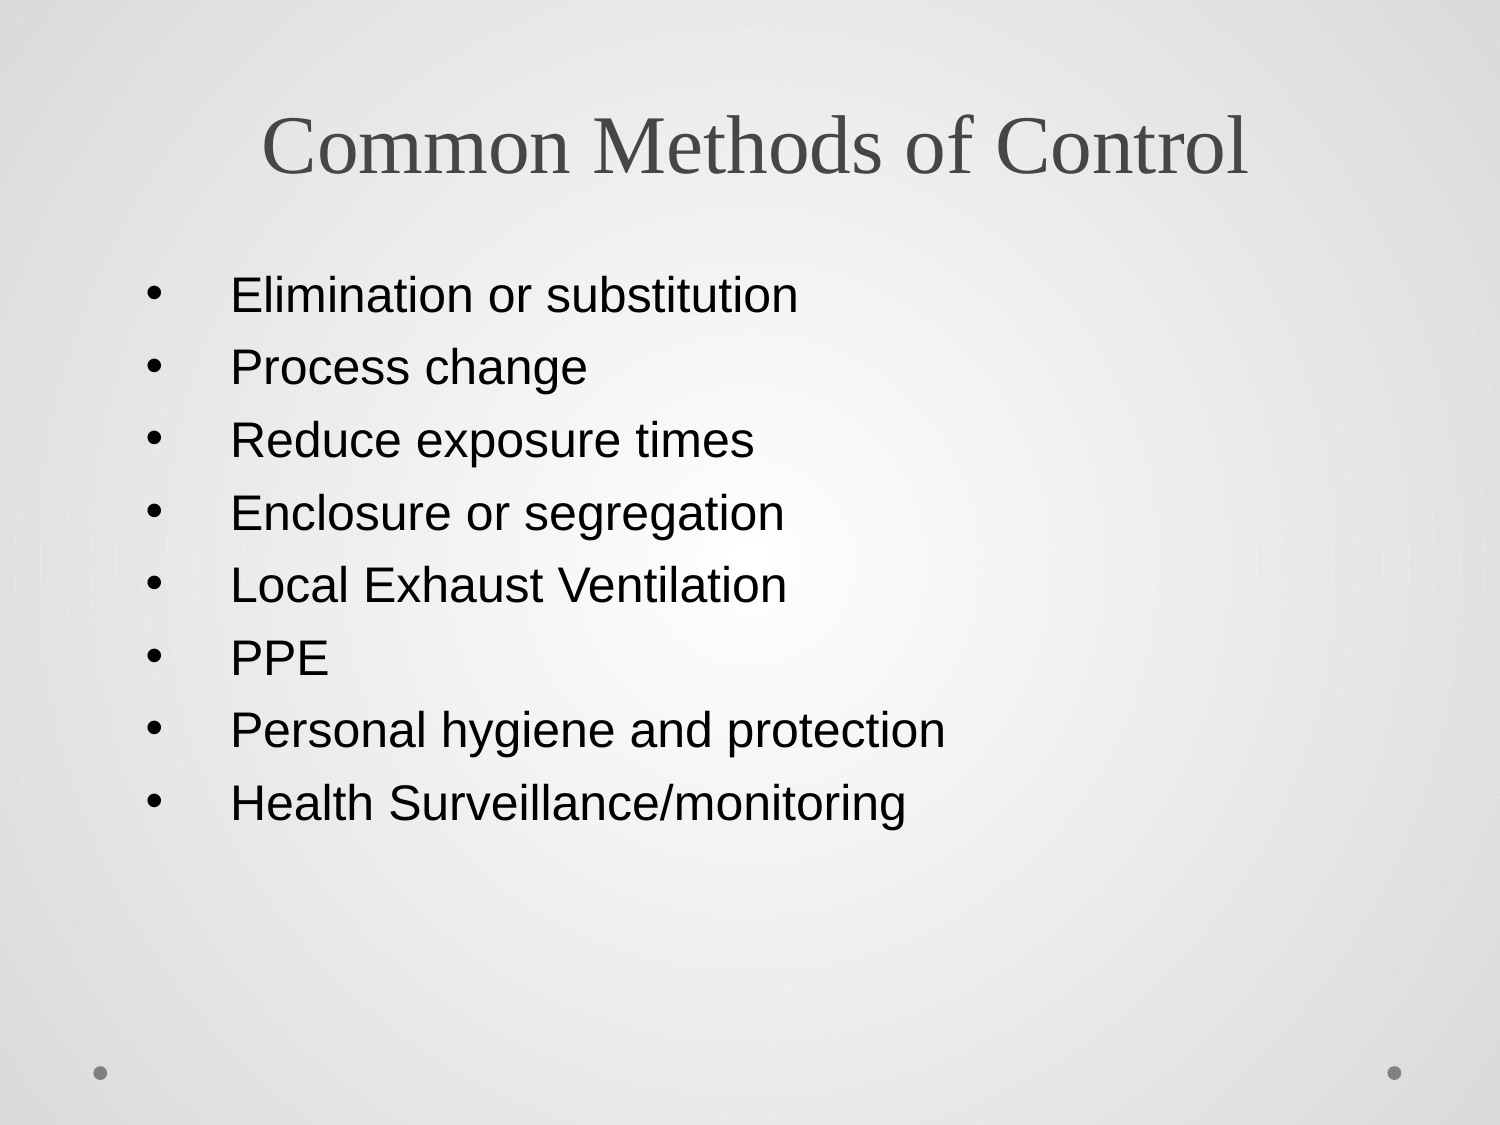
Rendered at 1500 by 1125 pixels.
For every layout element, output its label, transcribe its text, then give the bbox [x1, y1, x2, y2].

text_box Elimination or substitution Process change Reduce exposure times Enclosure or segregation Local Exhaust Ventilation PPE Personal hygiene and protection Health Surveillance/monitoring [130, 255, 1300, 1055]
text_box Common Methods of Control [99, 62, 1413, 197]
